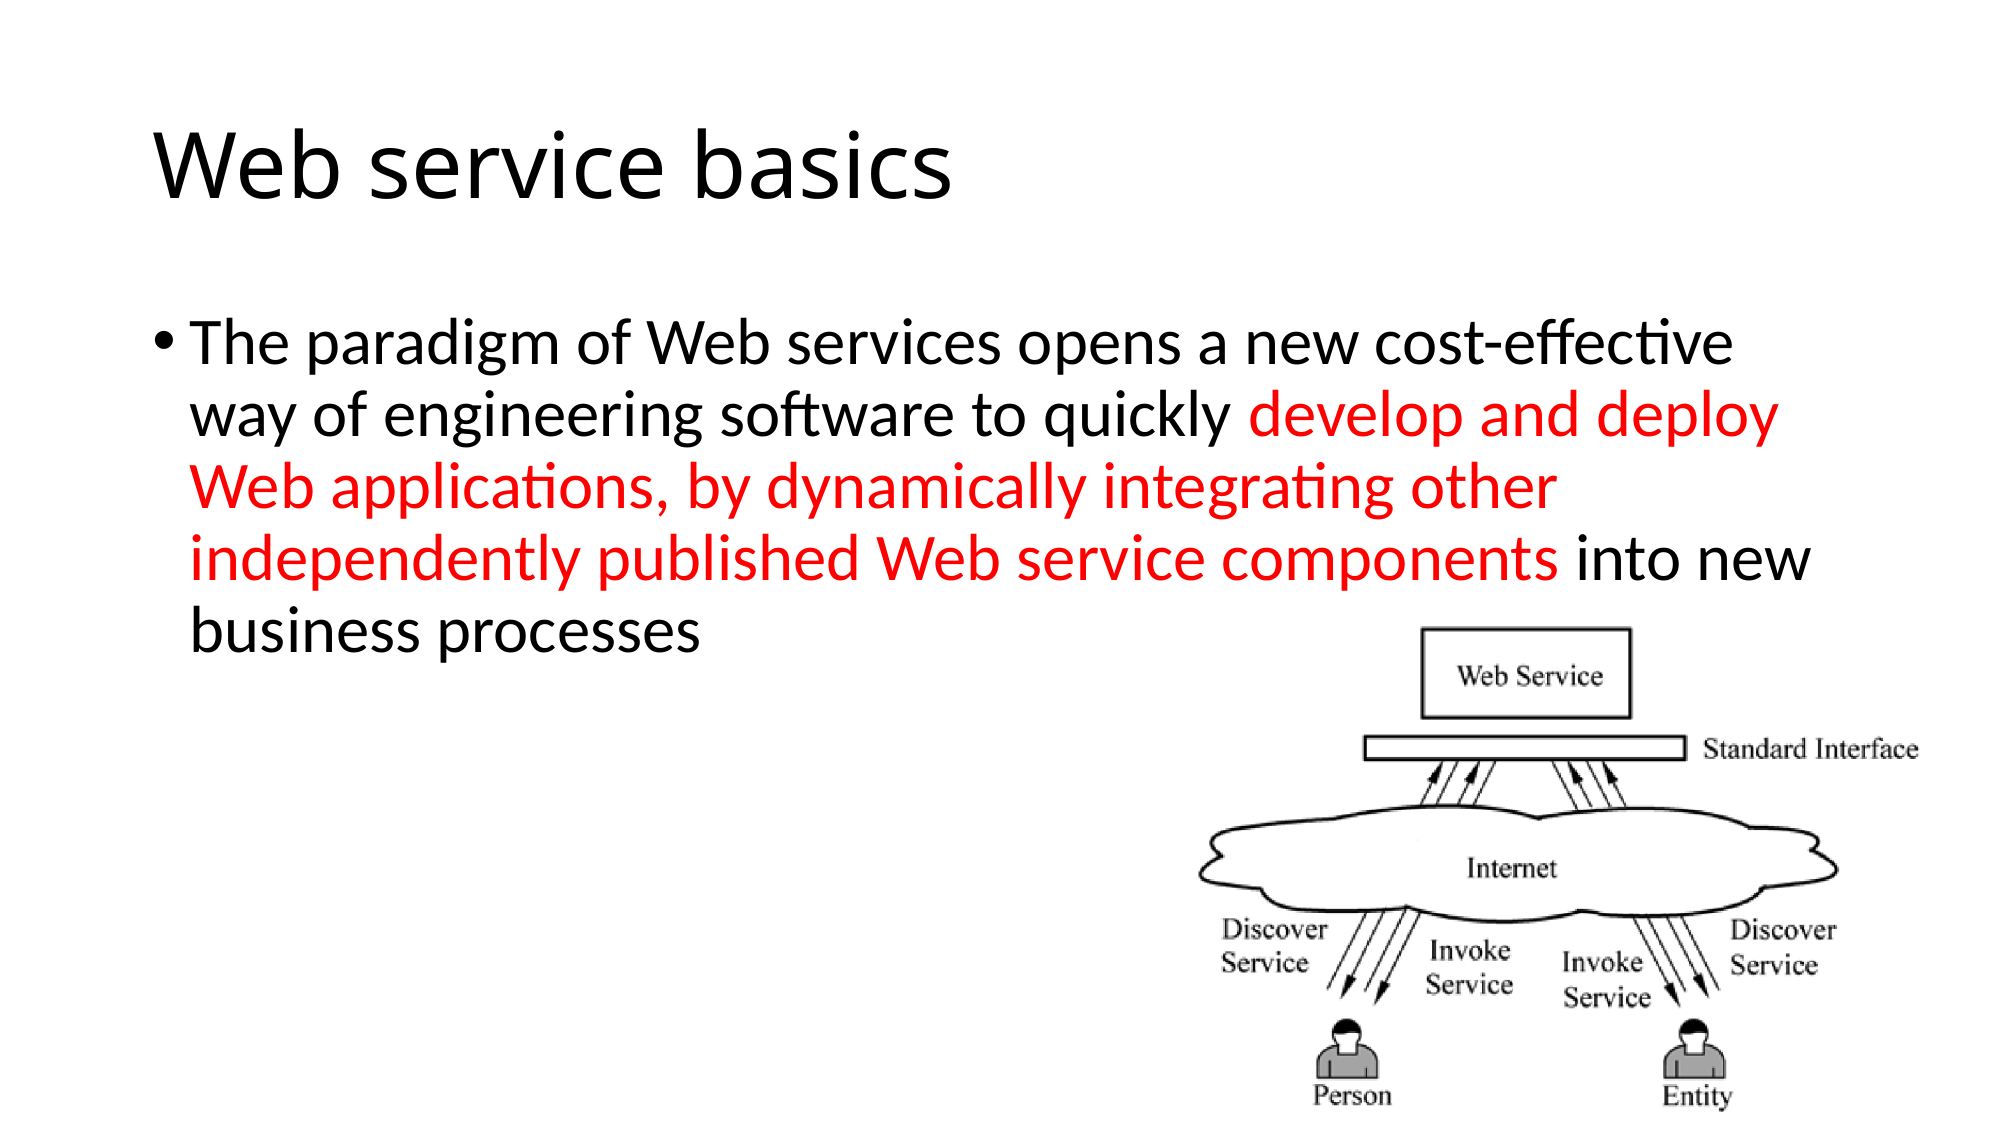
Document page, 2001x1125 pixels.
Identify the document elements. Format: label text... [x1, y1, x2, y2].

picture [1124, 589, 1939, 1112]
list The paradigm of Web services opens a new cost-effective way of engineering software to quickly develop and deploy Web applications, by dynamically integrating other independently published Web service components into new business processes [137, 299, 1863, 1014]
title Web service basics [137, 59, 1863, 278]
